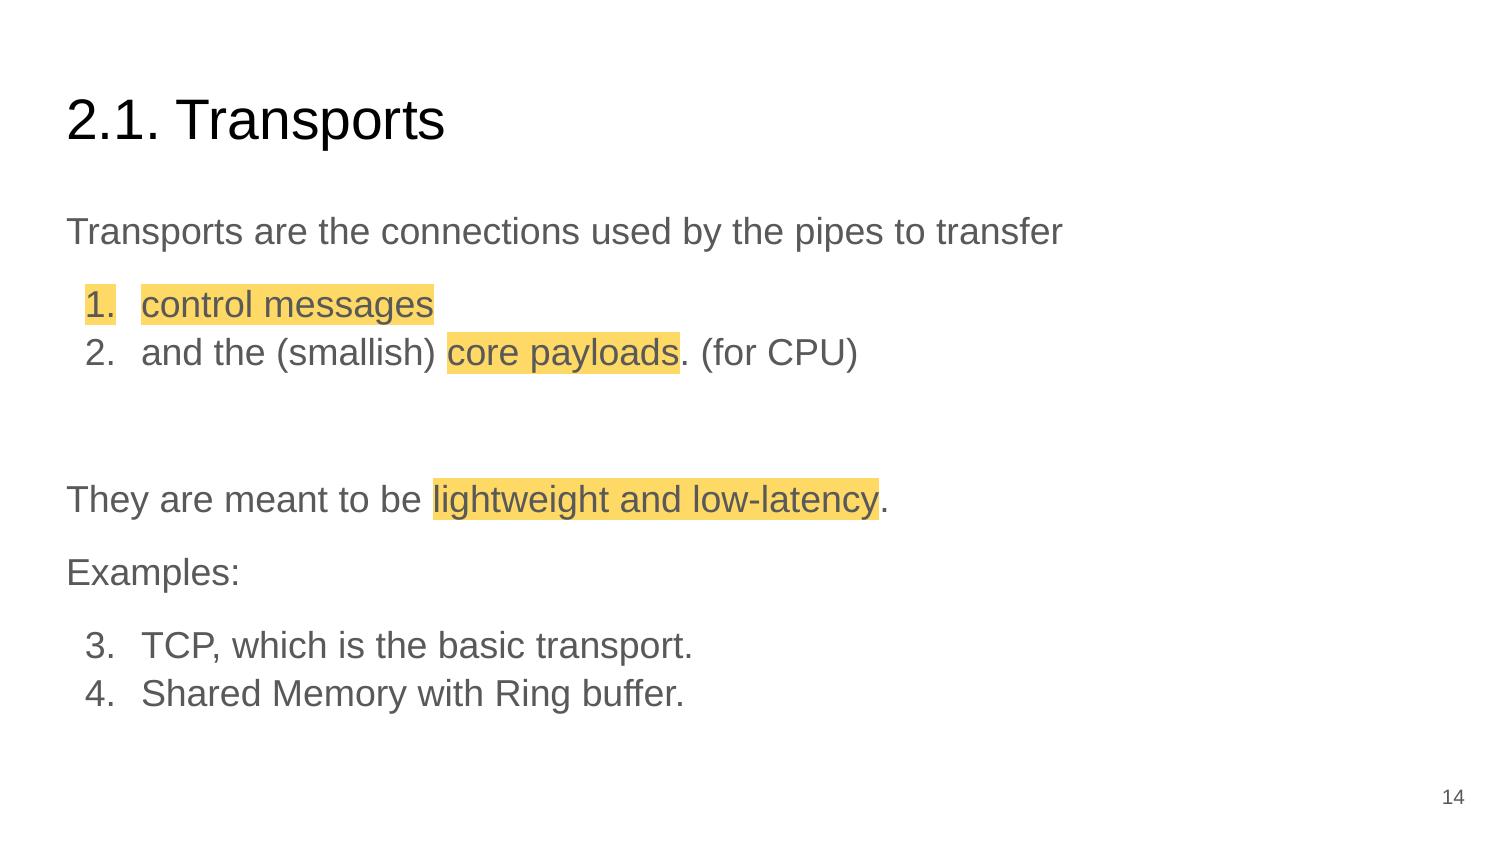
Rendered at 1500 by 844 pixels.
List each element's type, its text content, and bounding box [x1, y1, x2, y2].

title 2.1. Transports [51, 72, 1449, 167]
list Transports are the connections used by the pipes to transfer control messages and the (smallish) core payloads. (for CPU) They are meant to be lightweight and low-latency. Examples: TCP, which is the basic transport. Shared Memory with Ring buffer. [51, 189, 1449, 750]
slide_number ‹#› [1389, 764, 1480, 830]
